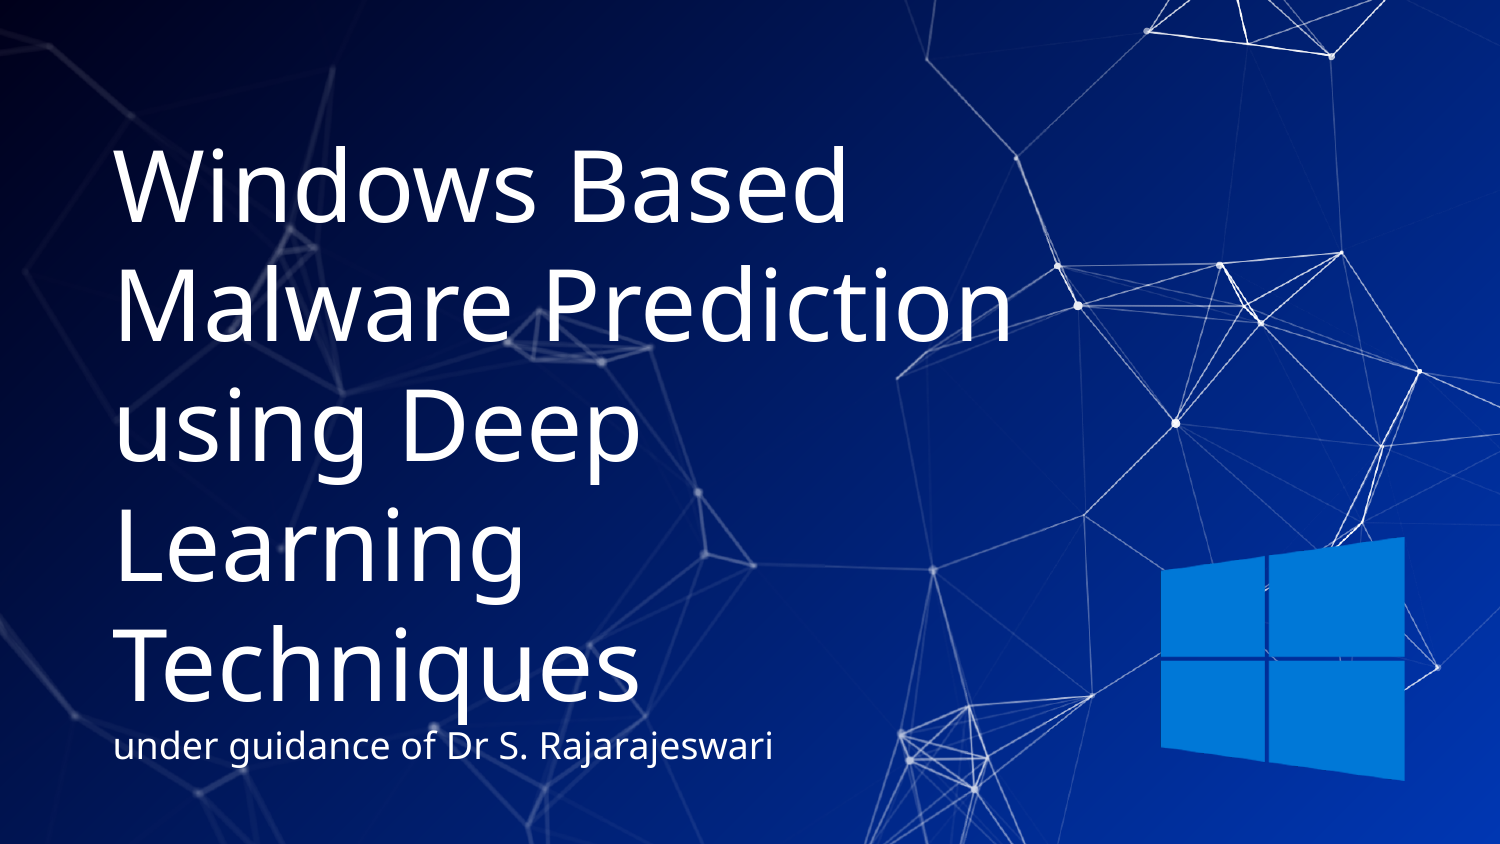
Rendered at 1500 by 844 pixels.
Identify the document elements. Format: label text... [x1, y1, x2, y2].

title Windows Based Malware Prediction using Deep Learning Techniques under guidance of Dr S. Rajarajeswari [112, 122, 1064, 313]
picture [0, 0, 1500, 844]
